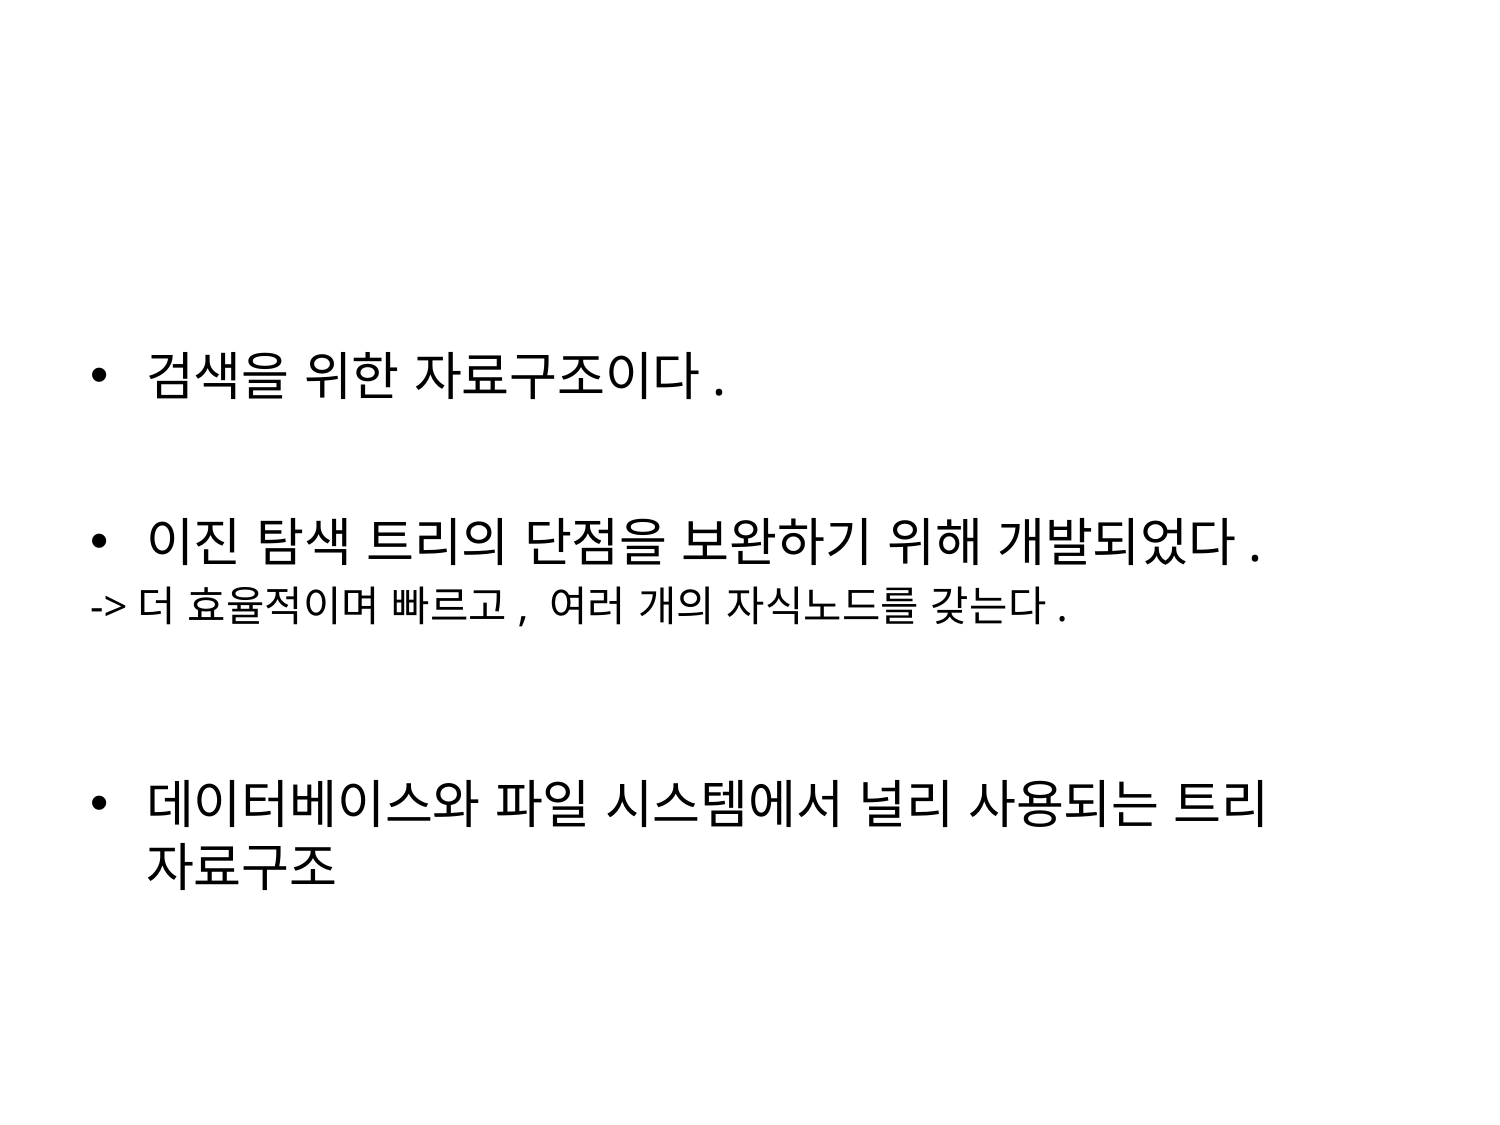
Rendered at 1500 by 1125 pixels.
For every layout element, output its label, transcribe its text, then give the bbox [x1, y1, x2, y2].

list 검색을 위한 자료구조이다. 이진 탐색 트리의 단점을 보완하기 위해 개발되었다. ->더 효율적이며 빠르고, 여러 개의 자식노드를 갖는다. 데이터베이스와 파일 시스템에서 널리 사용되는 트리 자료구조 [75, 262, 1425, 1005]
